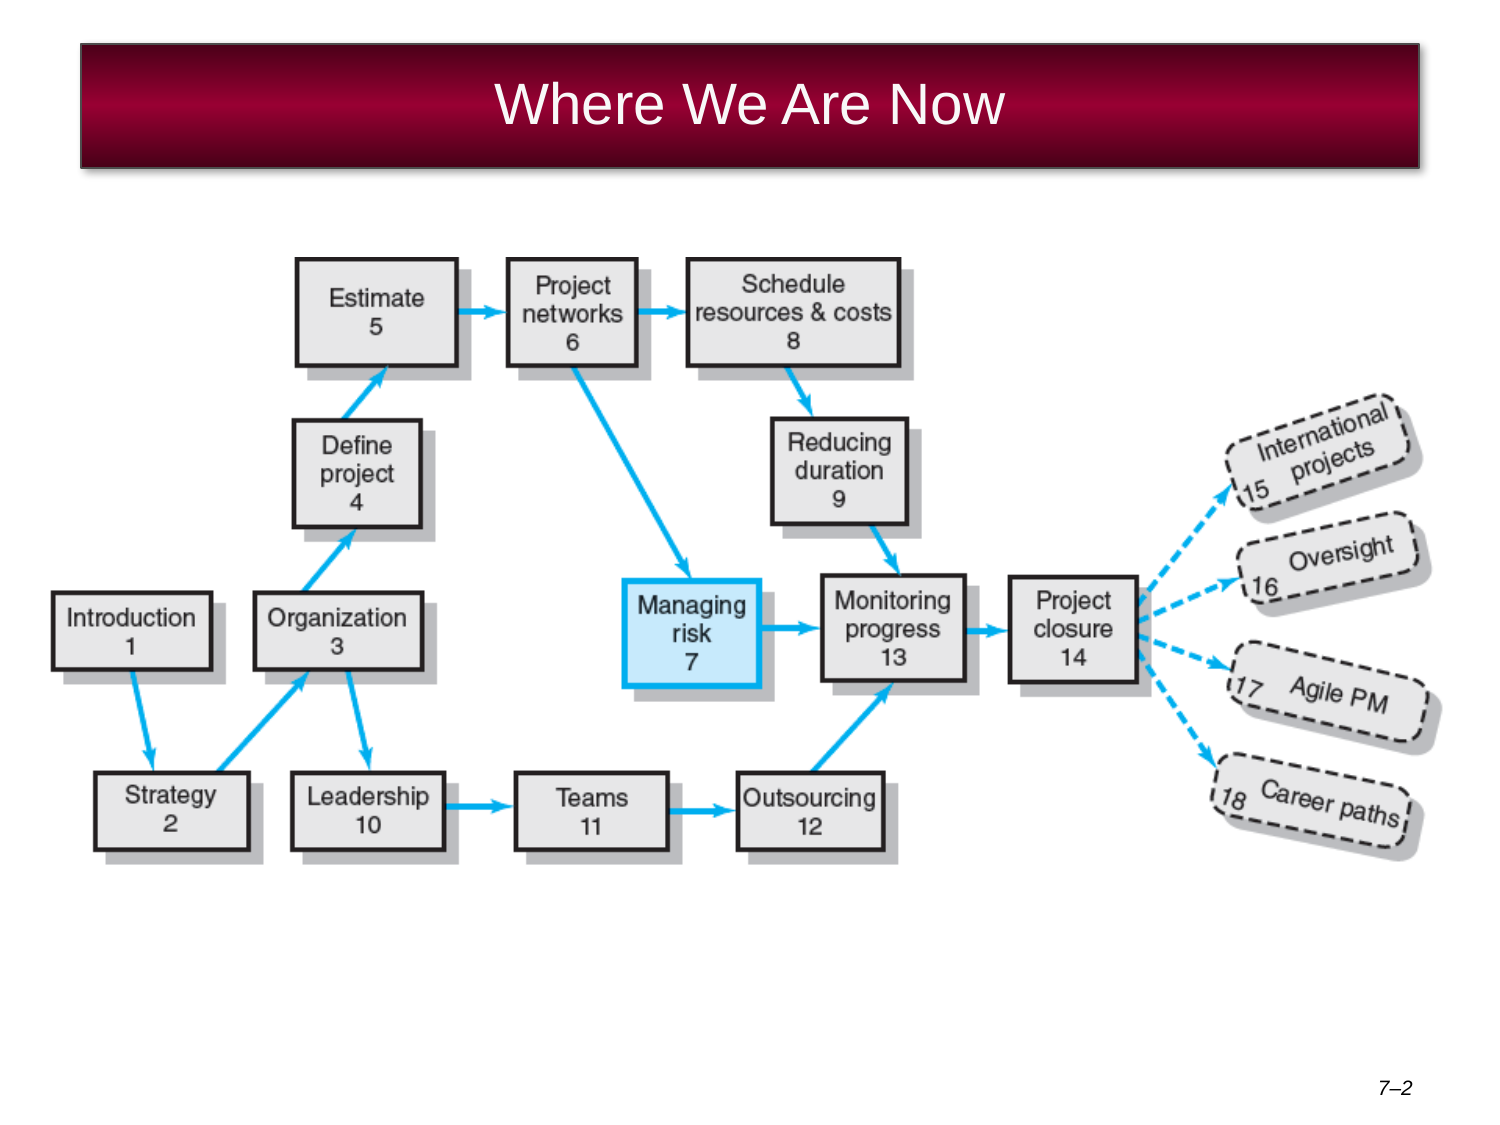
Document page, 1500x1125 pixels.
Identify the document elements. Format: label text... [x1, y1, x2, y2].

picture [48, 257, 1452, 868]
title Where We Are Now [80, 43, 1420, 169]
slide_number 7–2 [1065, 1074, 1413, 1100]
